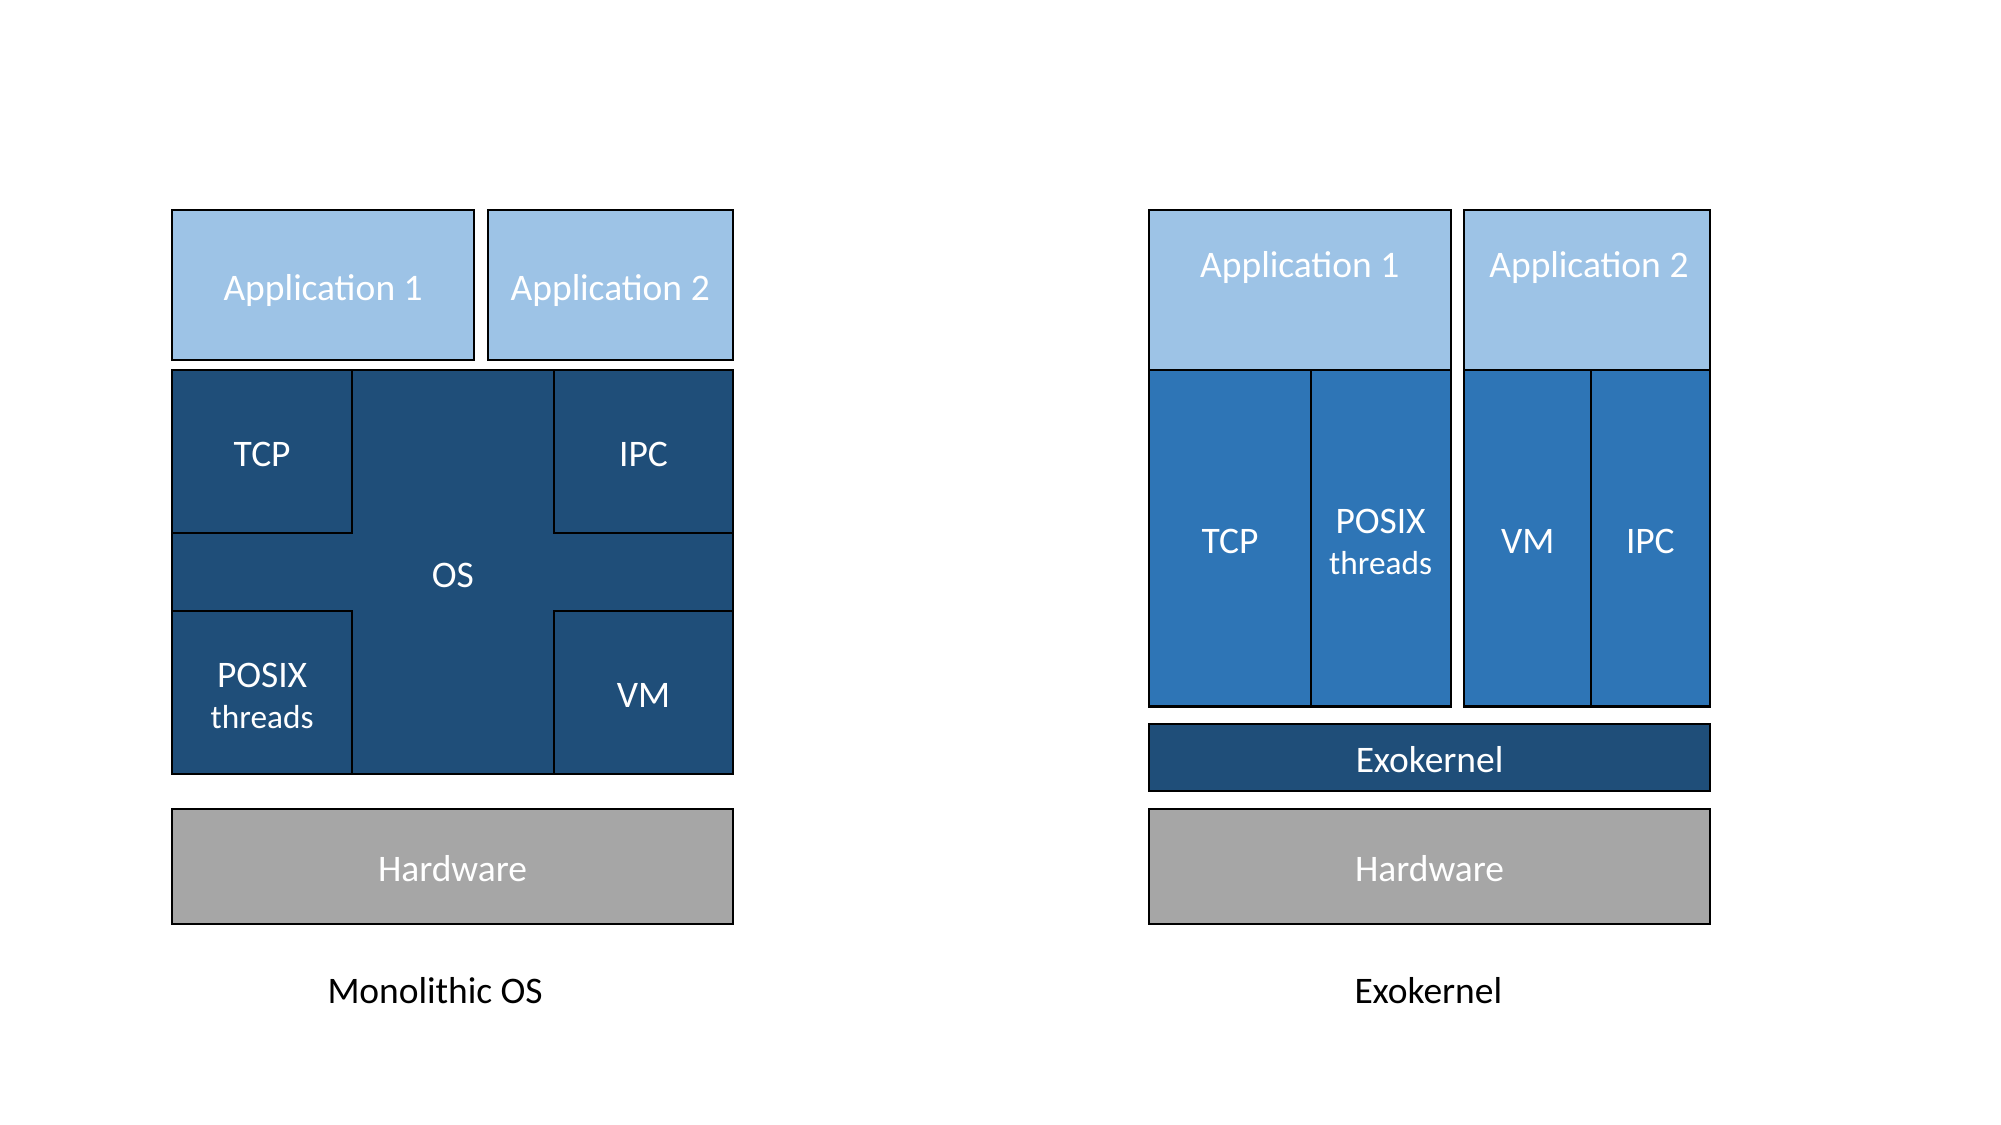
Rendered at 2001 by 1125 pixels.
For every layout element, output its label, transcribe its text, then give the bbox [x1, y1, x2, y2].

text_box Monolithic OS [312, 958, 558, 1019]
text_box POSIX threads [1310, 369, 1452, 708]
text_box Hardware [171, 808, 734, 925]
text_box [1463, 209, 1711, 369]
text_box Application 1 [1185, 232, 1415, 337]
text_box POSIX threads [171, 610, 353, 775]
text_box Exokernel [1148, 723, 1711, 792]
text_box Application 2 [487, 209, 734, 361]
text_box [1148, 209, 1452, 369]
text_box Hardware [1148, 808, 1711, 925]
text_box Application 2 [1474, 232, 1704, 337]
text_box IPC [1590, 369, 1711, 708]
text_box IPC [553, 369, 734, 534]
text_box OS [171, 369, 734, 775]
text_box TCP [171, 369, 353, 534]
text_box VM [553, 610, 734, 775]
text_box TCP [1148, 369, 1310, 708]
text_box Exokernel [1339, 958, 1607, 1019]
text_box VM [1463, 369, 1590, 708]
text_box Application 1 [171, 209, 475, 361]
